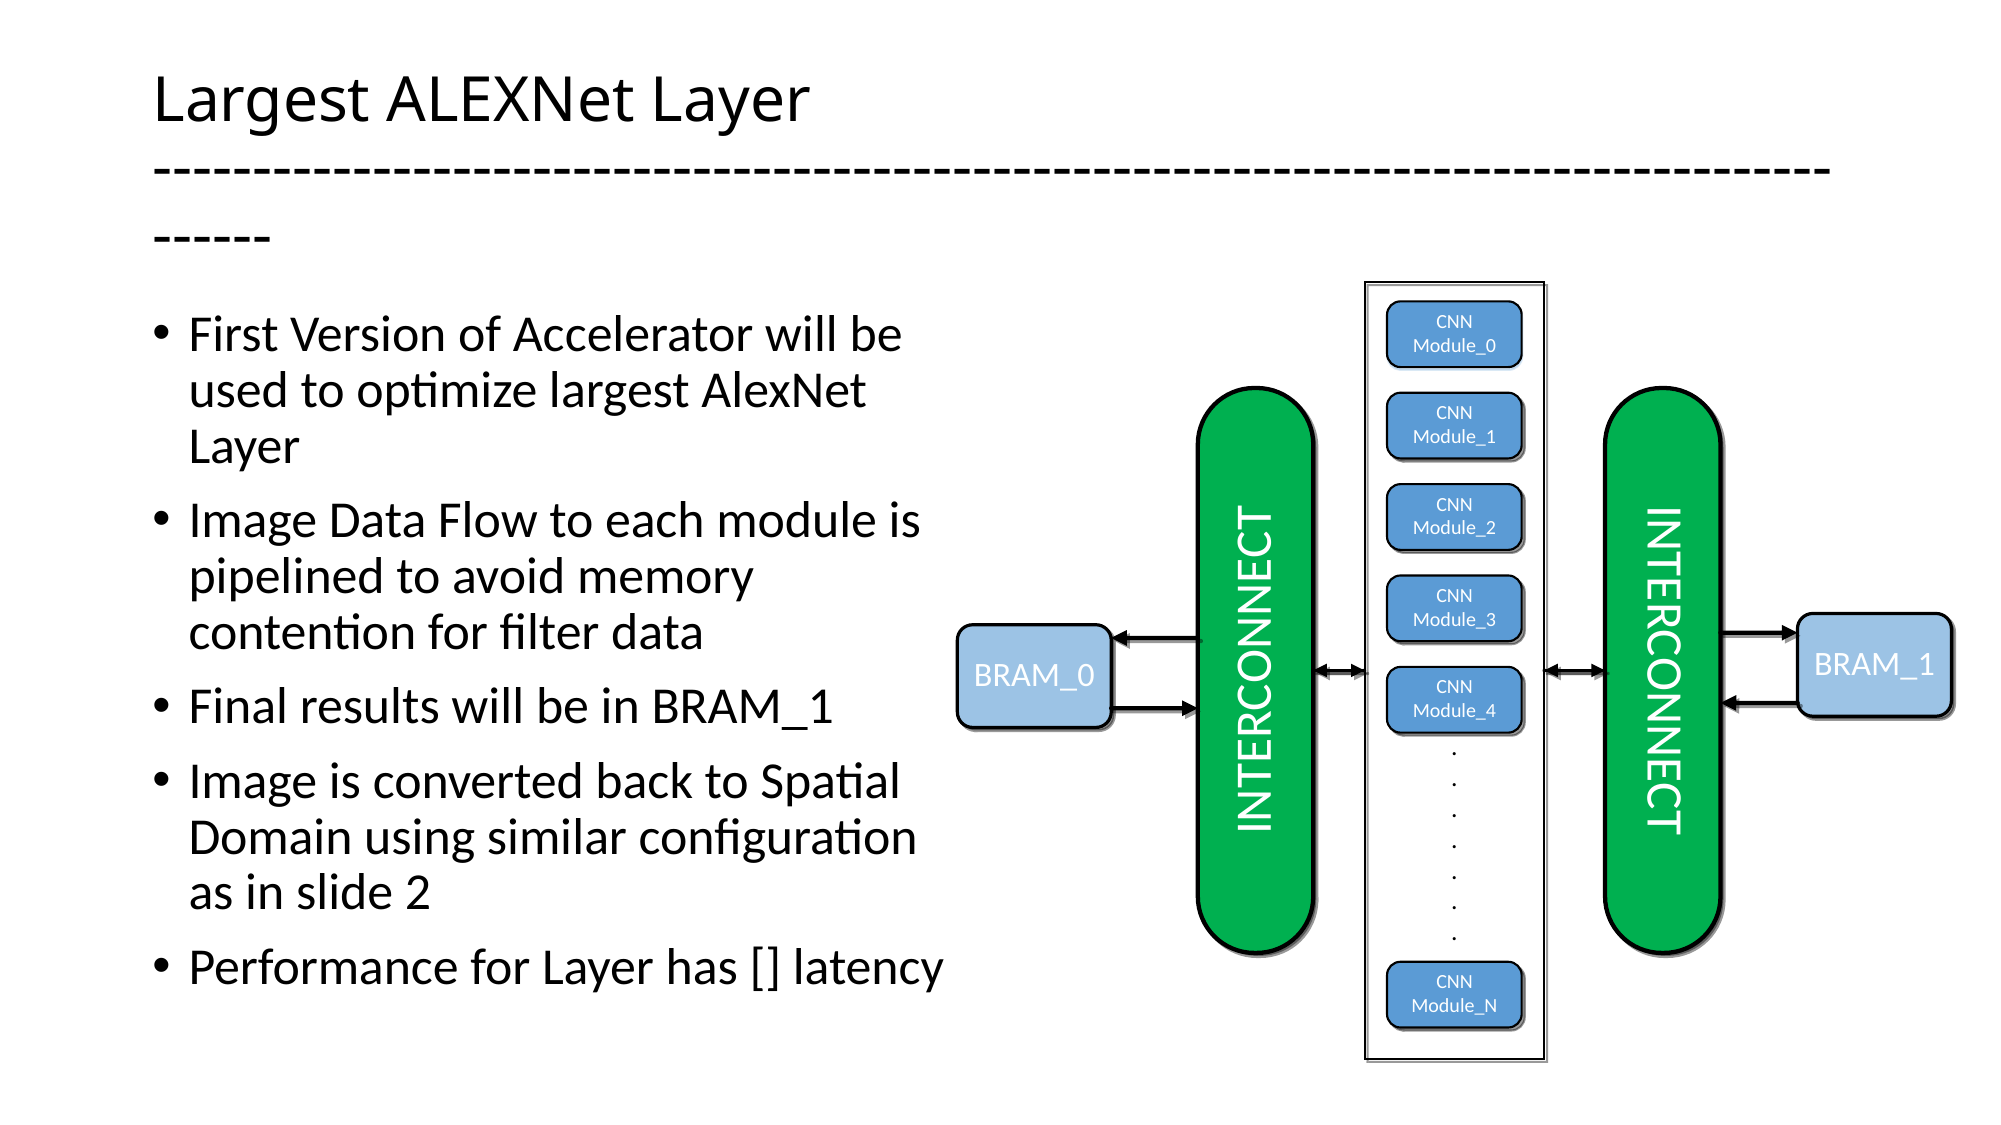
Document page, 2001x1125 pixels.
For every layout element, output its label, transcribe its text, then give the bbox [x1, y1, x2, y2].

title Largest ALEXNet Layer ------------------------------------------------------------------------------------------ [137, 59, 1863, 278]
list First Version of Accelerator will be used to optimize largest AlexNet Layer Image Data Flow to each module is pipelined to avoid memory contention for filter data Final results will be in BRAM_1 Image is converted back to Spatial Domain using similar configuration as in slide 2 Performance for Layer has [] latency [137, 299, 951, 1014]
picture [951, 276, 1964, 1071]
